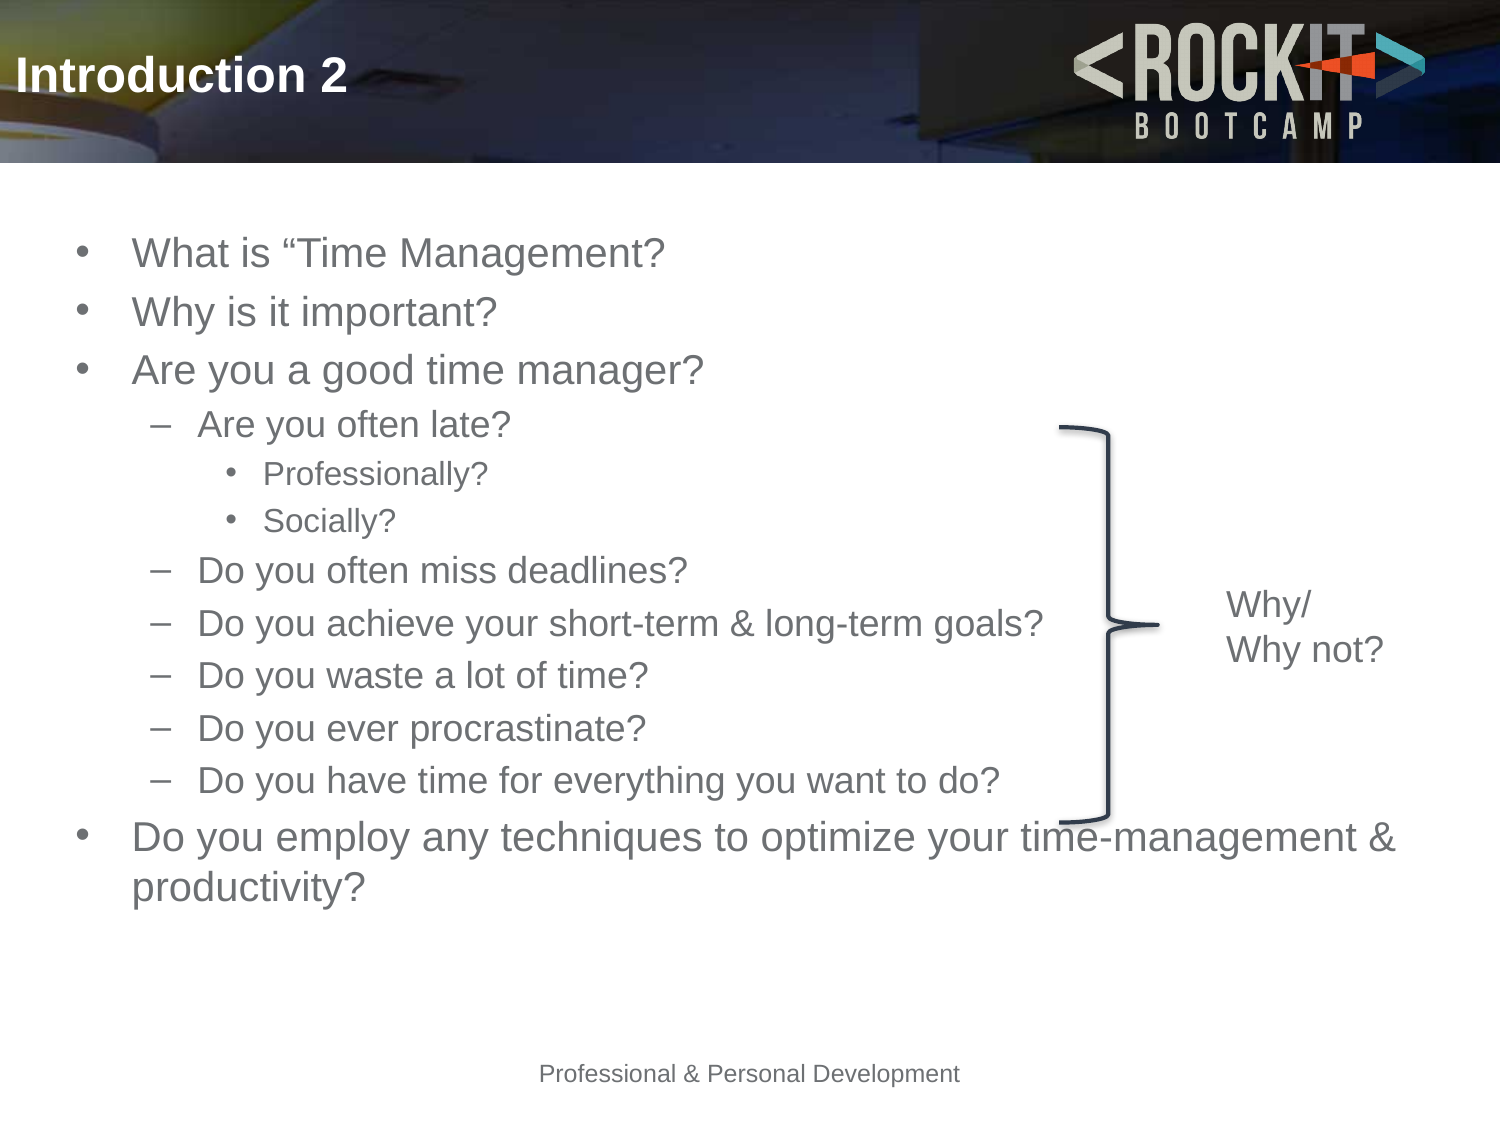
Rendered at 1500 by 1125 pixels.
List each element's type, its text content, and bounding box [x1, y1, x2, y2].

list What is “Time Management? Why is it important? Are you a good time manager? Are you often late? Professionally? Socially? Do you often miss deadlines? Do you achieve your short-term & long-term goals? Do you waste a lot of time? Do you ever procrastinate? Do you have time for everything you want to do? Do you employ any techniques to optimize your time-management & productivity? [75, 226, 1426, 1014]
text_box Why/ Why not? [1211, 572, 1426, 678]
picture [0, 0, 1500, 163]
footer Professional & Personal Development [342, 1055, 1158, 1088]
title Introduction 2 [15, 14, 915, 131]
text_box [1059, 425, 1160, 825]
